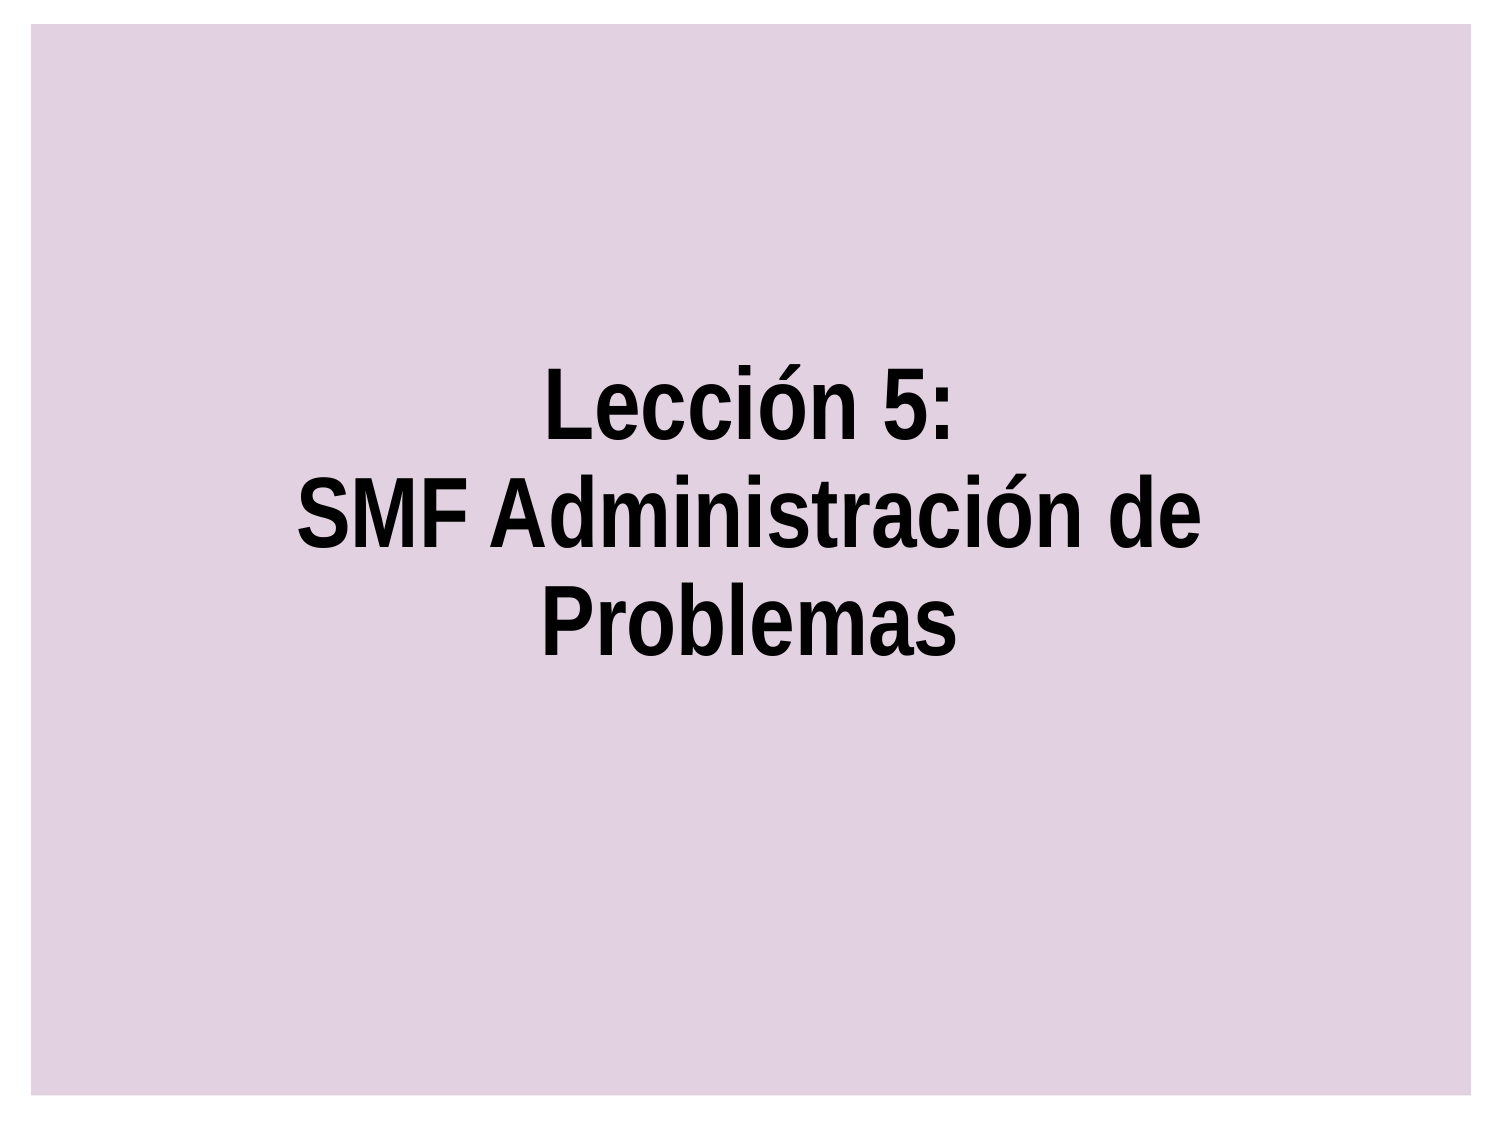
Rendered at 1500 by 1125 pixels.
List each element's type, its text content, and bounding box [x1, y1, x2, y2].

title Lección 5: SMF Administración de Problemas [112, 337, 1388, 691]
